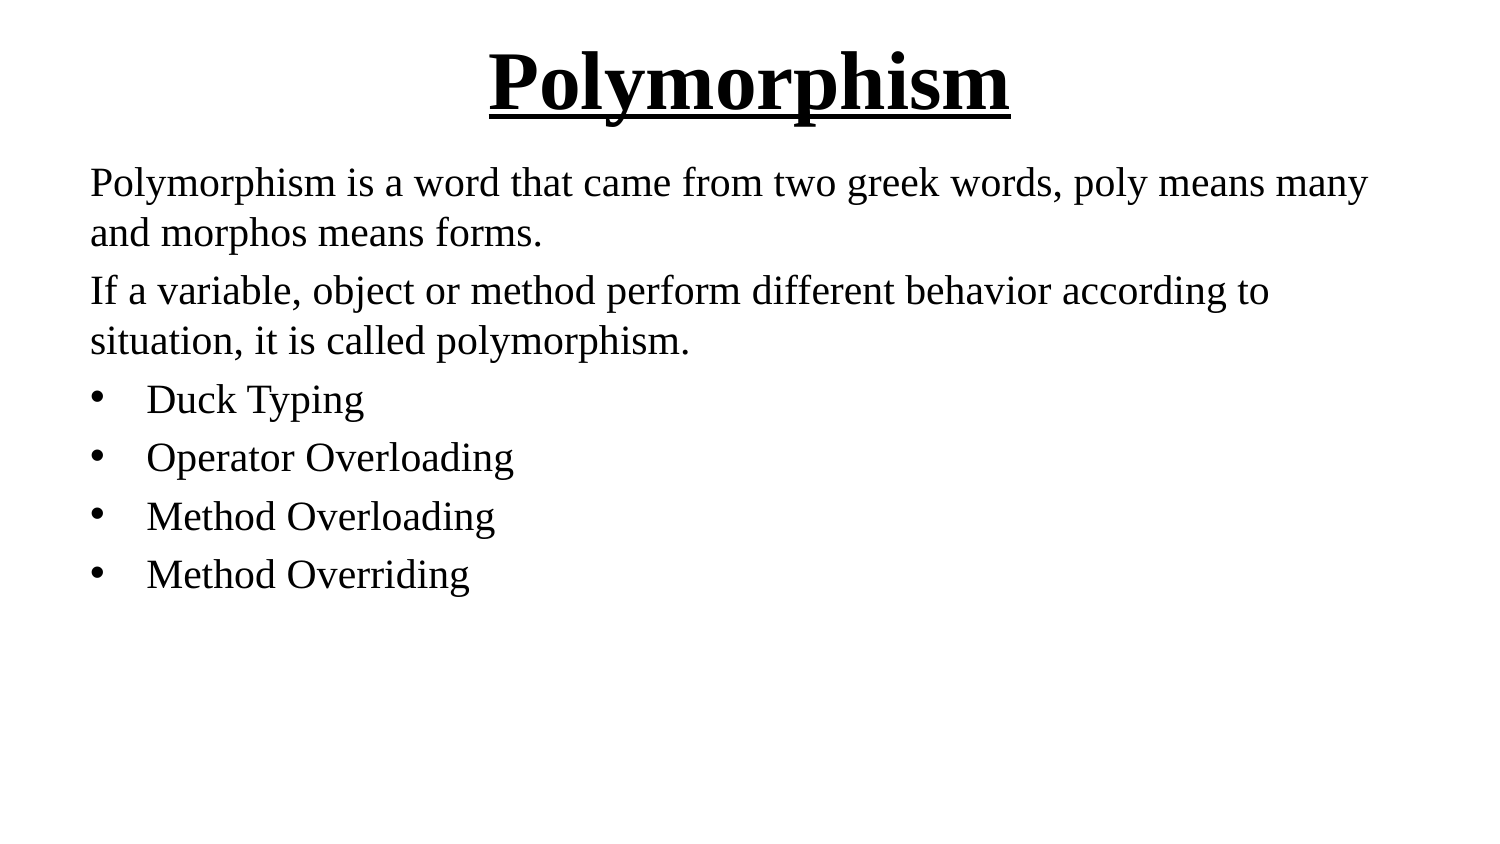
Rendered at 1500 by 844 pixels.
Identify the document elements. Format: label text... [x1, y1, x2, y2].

title Polymorphism [75, 6, 1425, 146]
list Polymorphism is a word that came from two greek words, poly means many and morphos means forms. If a variable, object or method perform different behavior according to situation, it is called polymorphism. Duck Typing Operator Overloading Method Overloading Method Overriding [75, 146, 1425, 704]
